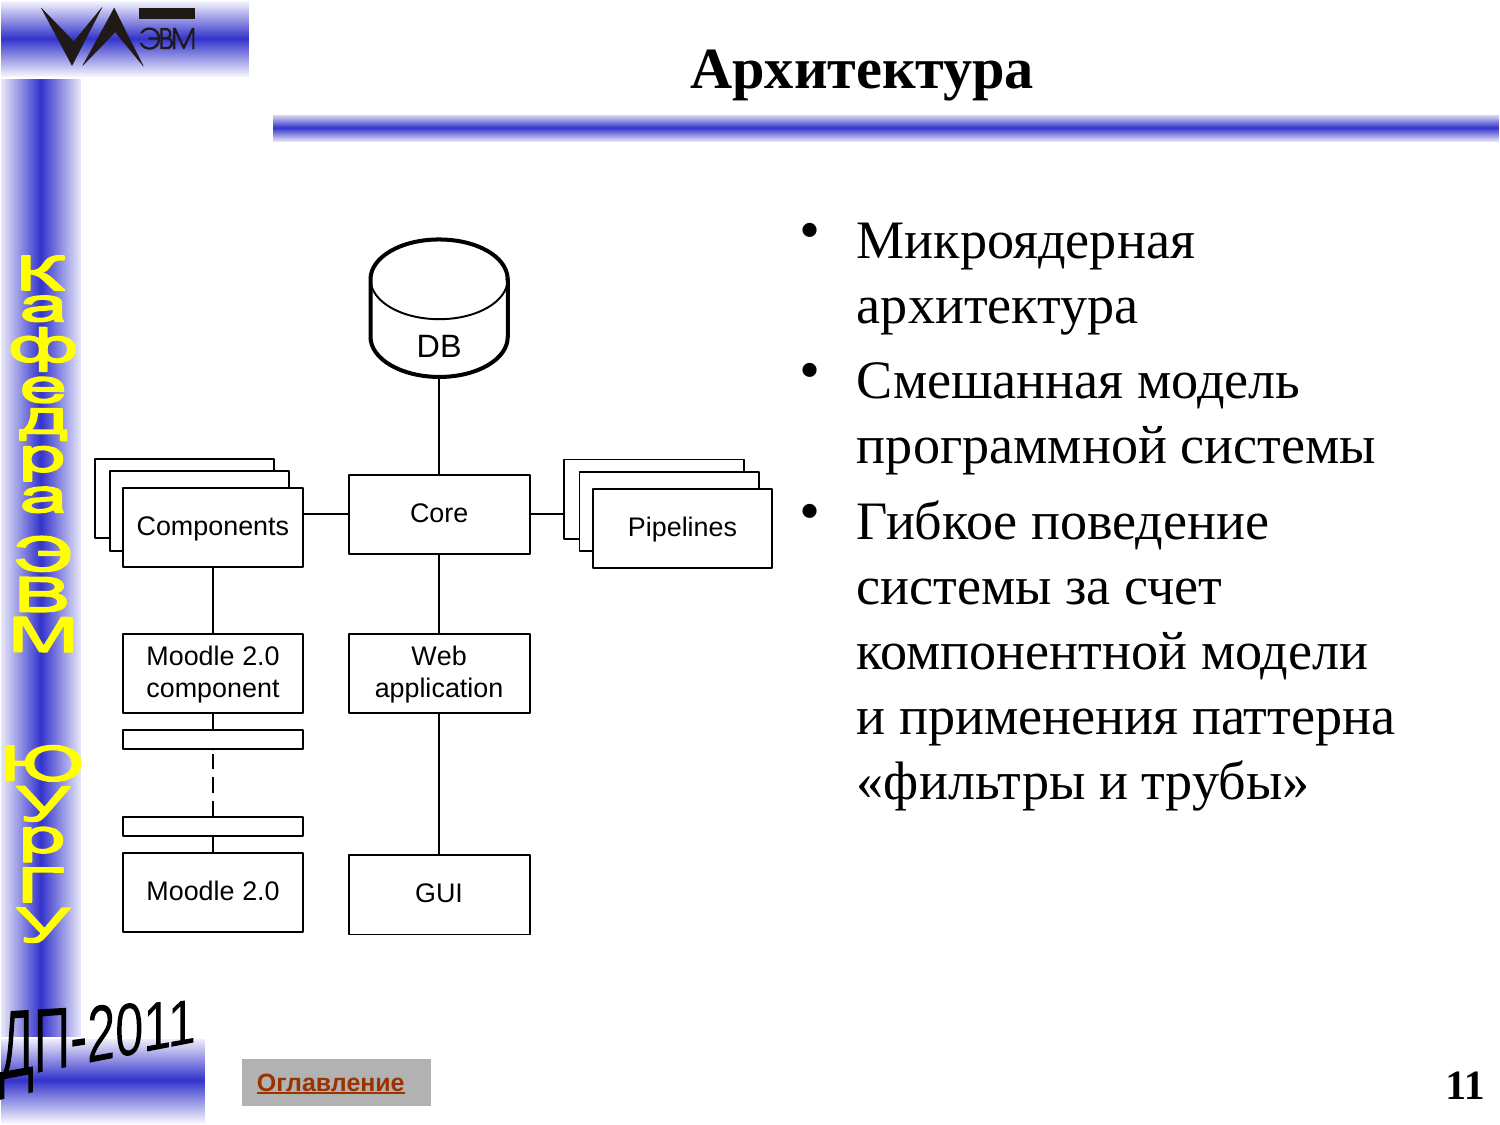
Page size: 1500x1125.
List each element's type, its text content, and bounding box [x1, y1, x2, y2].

picture [90, 234, 777, 939]
slide_number 11 [1187, 1049, 1500, 1125]
list Микроядерная архитектура Смешанная модель программной системы Гибкое поведение системы за счет компонентной модели и применения паттерна «фильтры и трубы» [785, 196, 1413, 988]
title Архитектура [224, 0, 1500, 132]
